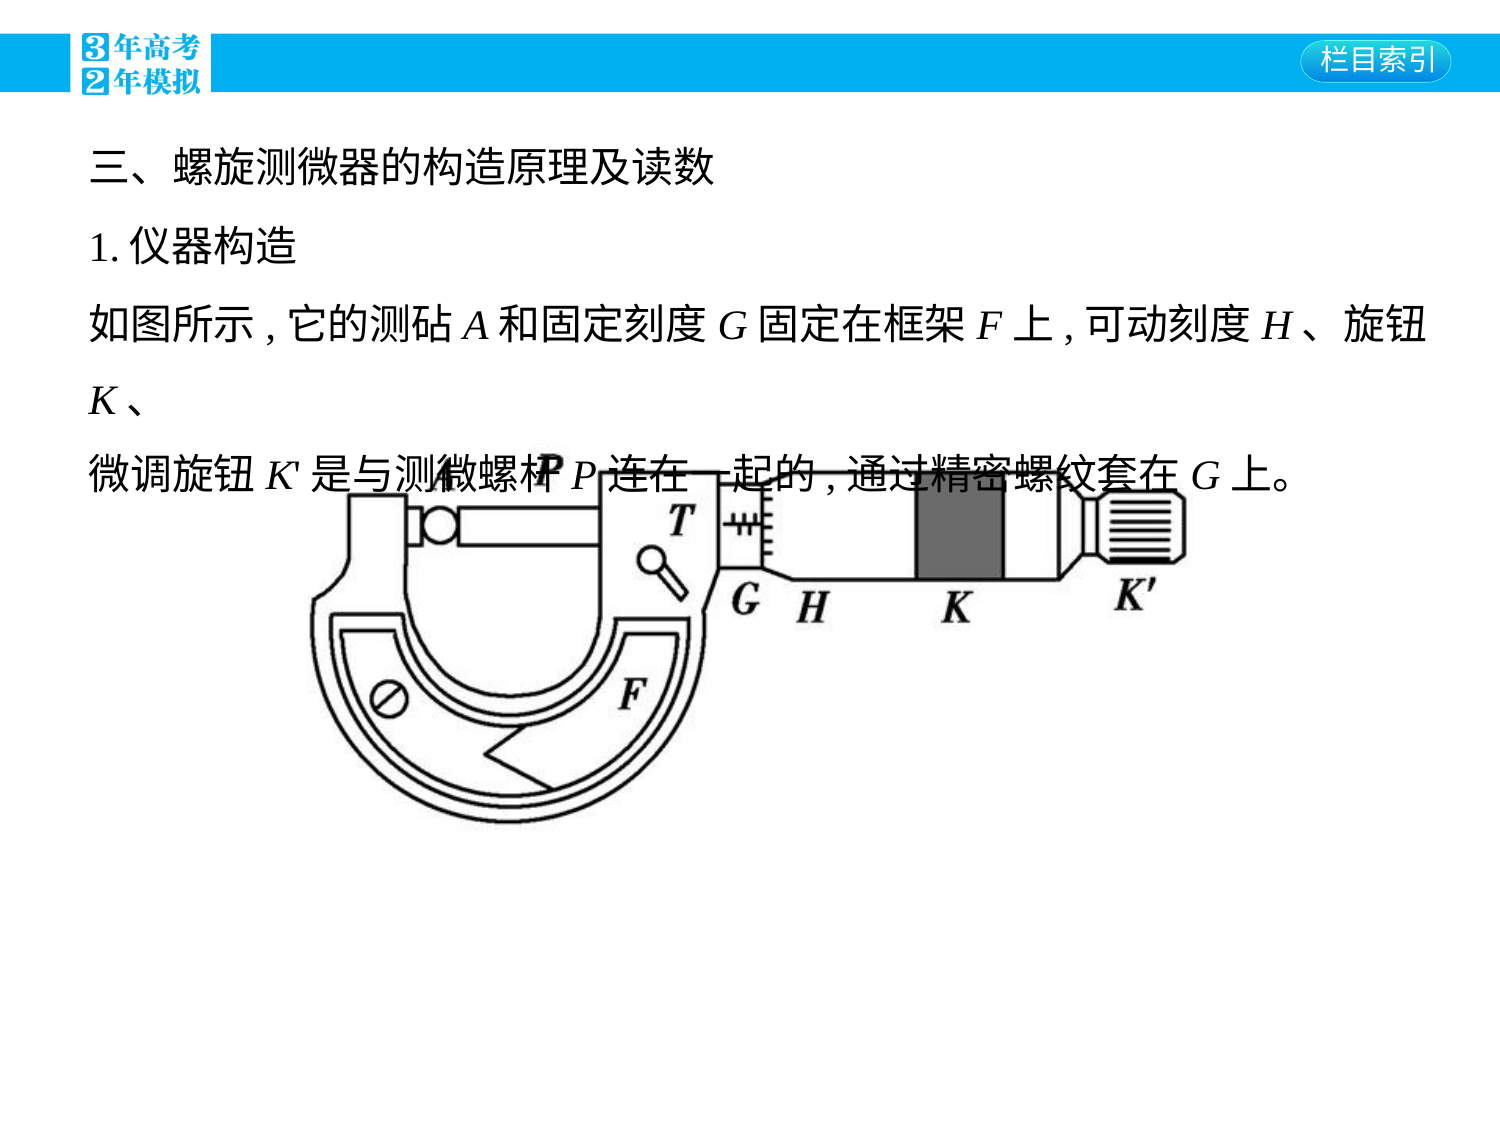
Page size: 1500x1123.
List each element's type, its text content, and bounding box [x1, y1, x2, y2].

picture [156, 90, 165, 95]
picture [179, 82, 183, 95]
picture [82, 33, 200, 95]
picture [186, 90, 200, 95]
picture [187, 33, 200, 41]
picture [87, 71, 103, 84]
picture [152, 84, 157, 92]
picture [159, 71, 163, 83]
text_box 三、螺旋测微器的构造原理及读数 1.仪器构造 如图所示,它的测砧A和固定刻度G固定在框架F上,可动刻度H、旋钮K、 微调旋钮K'是与测微螺杆P连在一起的,通过精密螺纹套在G上。 [88, 115, 1484, 499]
picture [187, 75, 193, 85]
picture [87, 36, 104, 59]
picture [87, 87, 103, 92]
picture [307, 443, 1193, 834]
